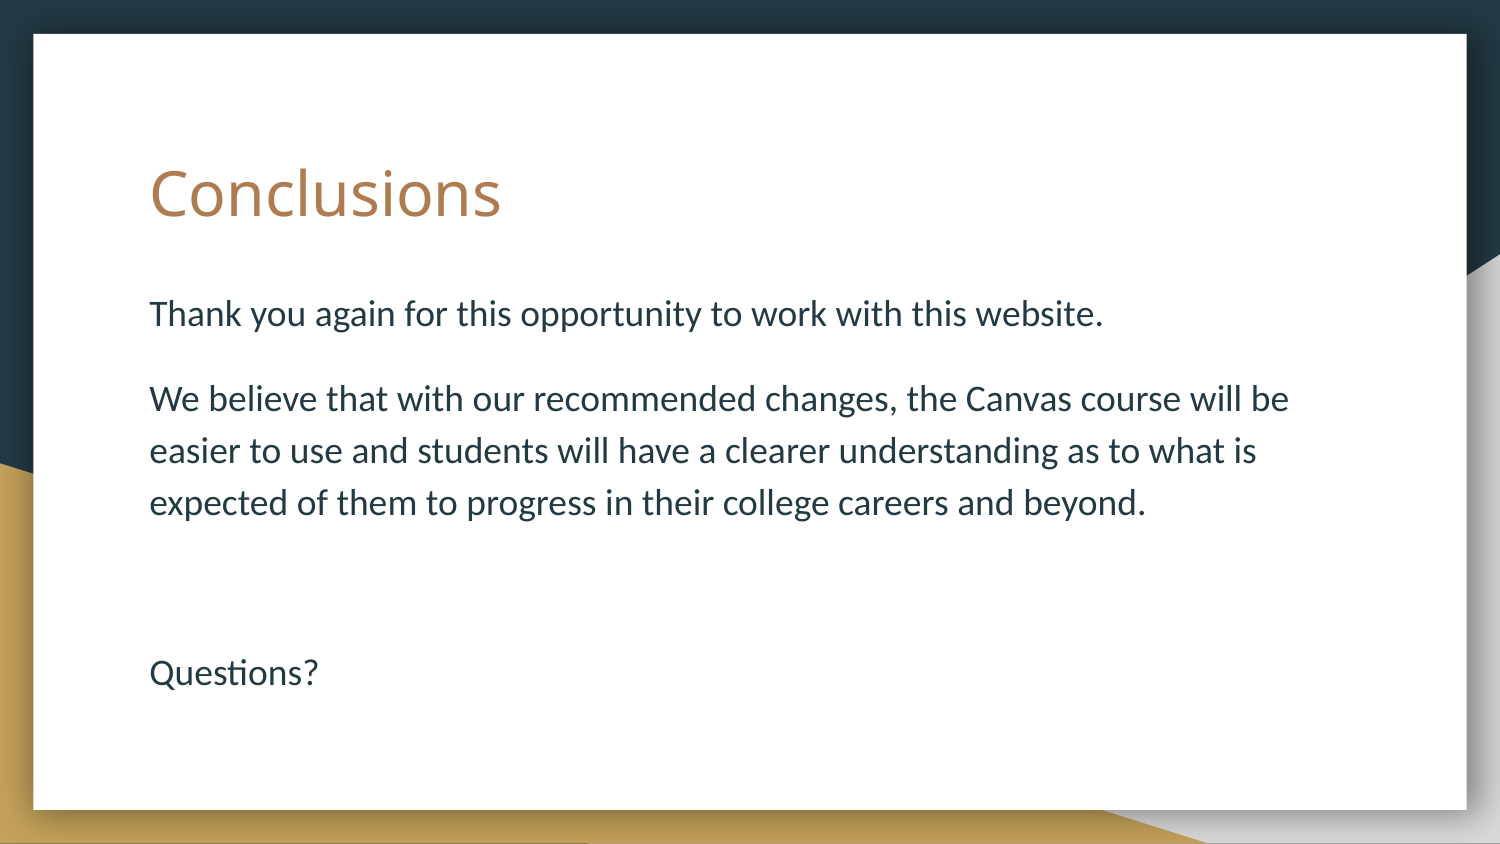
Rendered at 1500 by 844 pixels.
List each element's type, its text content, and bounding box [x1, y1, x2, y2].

title Conclusions [134, 138, 1366, 267]
list Thank you again for this opportunity to work with this website. We believe that with our recommended changes, the Canvas course will be easier to use and students will have a clearer understanding as to what is expected of them to progress in their college careers and beyond. Questions? [134, 267, 1366, 669]
